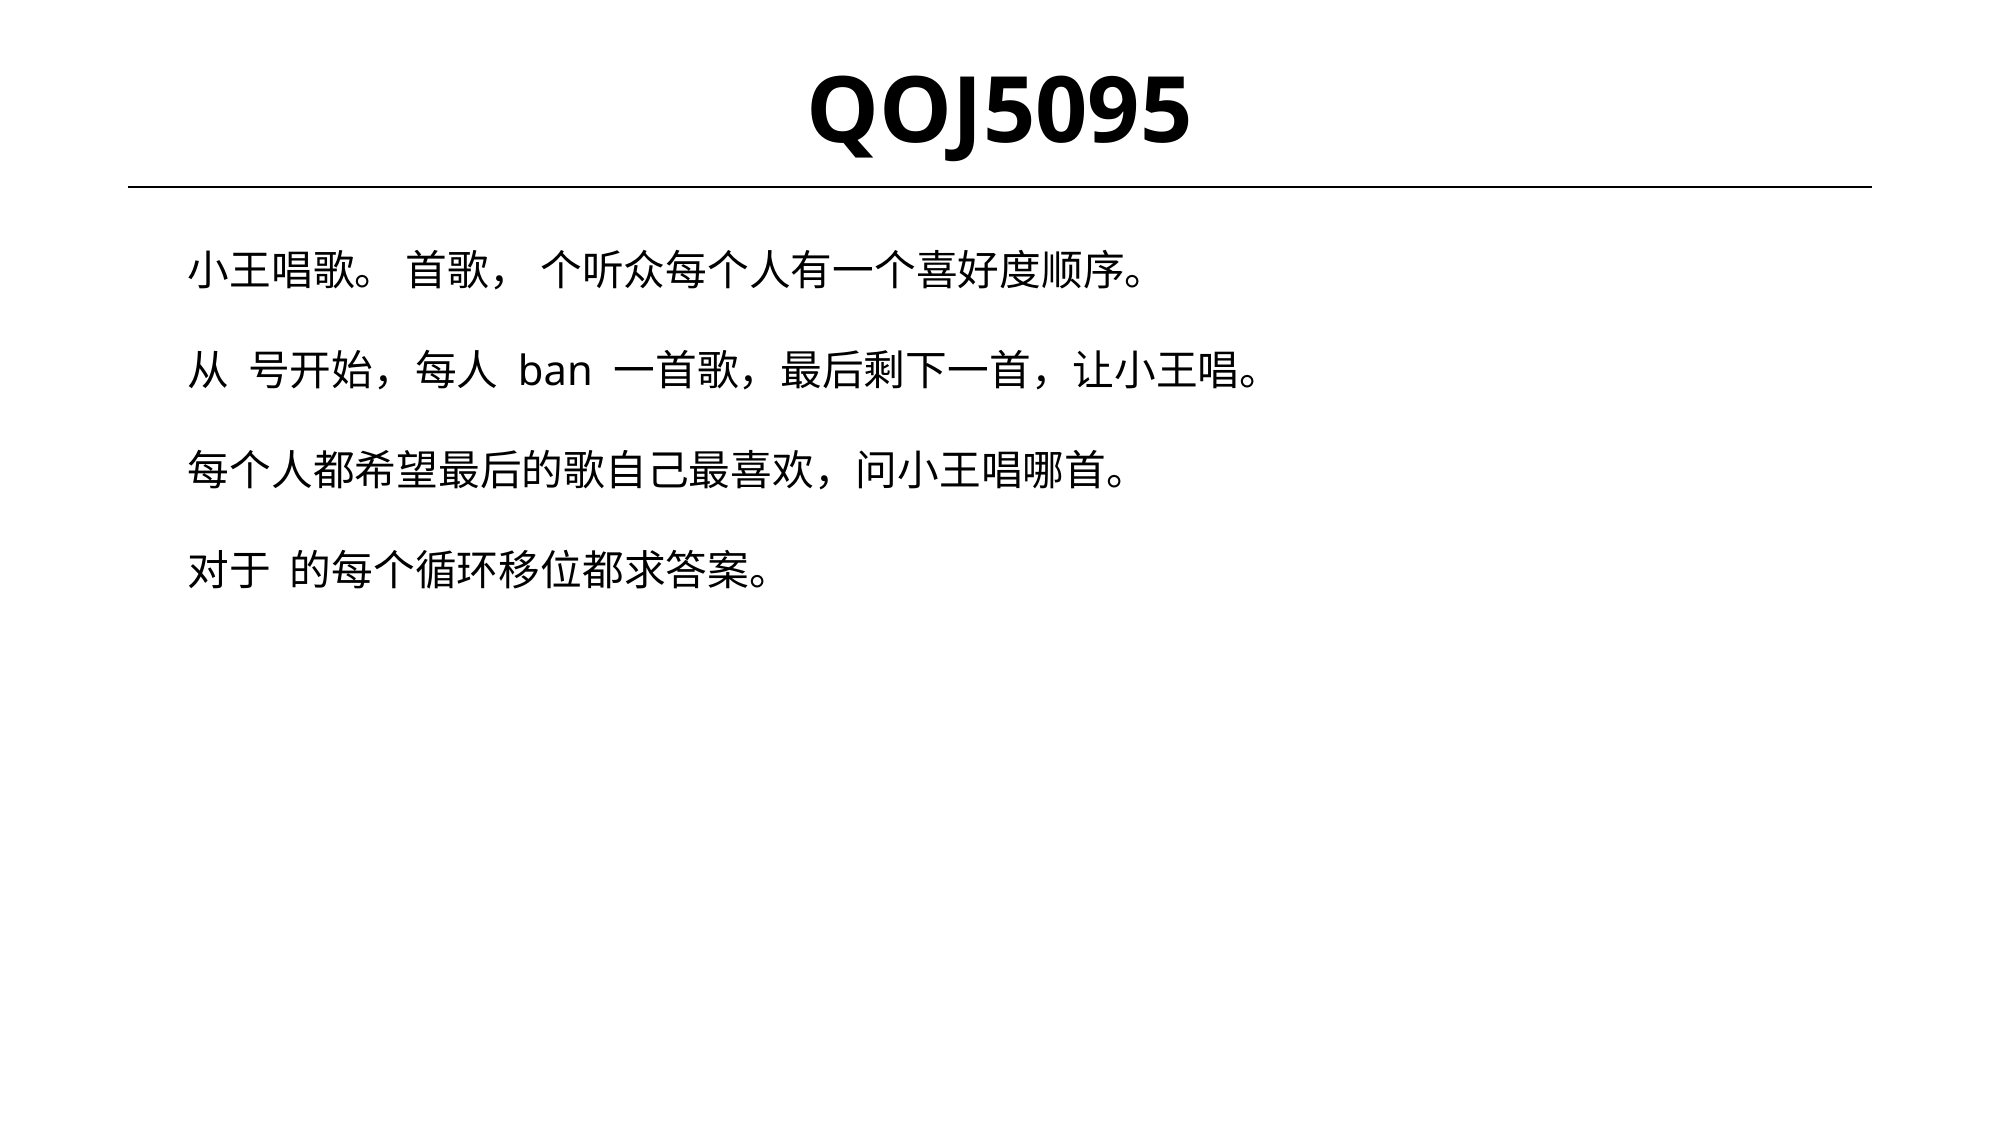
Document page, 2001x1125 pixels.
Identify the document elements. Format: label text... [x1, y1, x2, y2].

title QOJ5095 [249, 18, 1750, 171]
